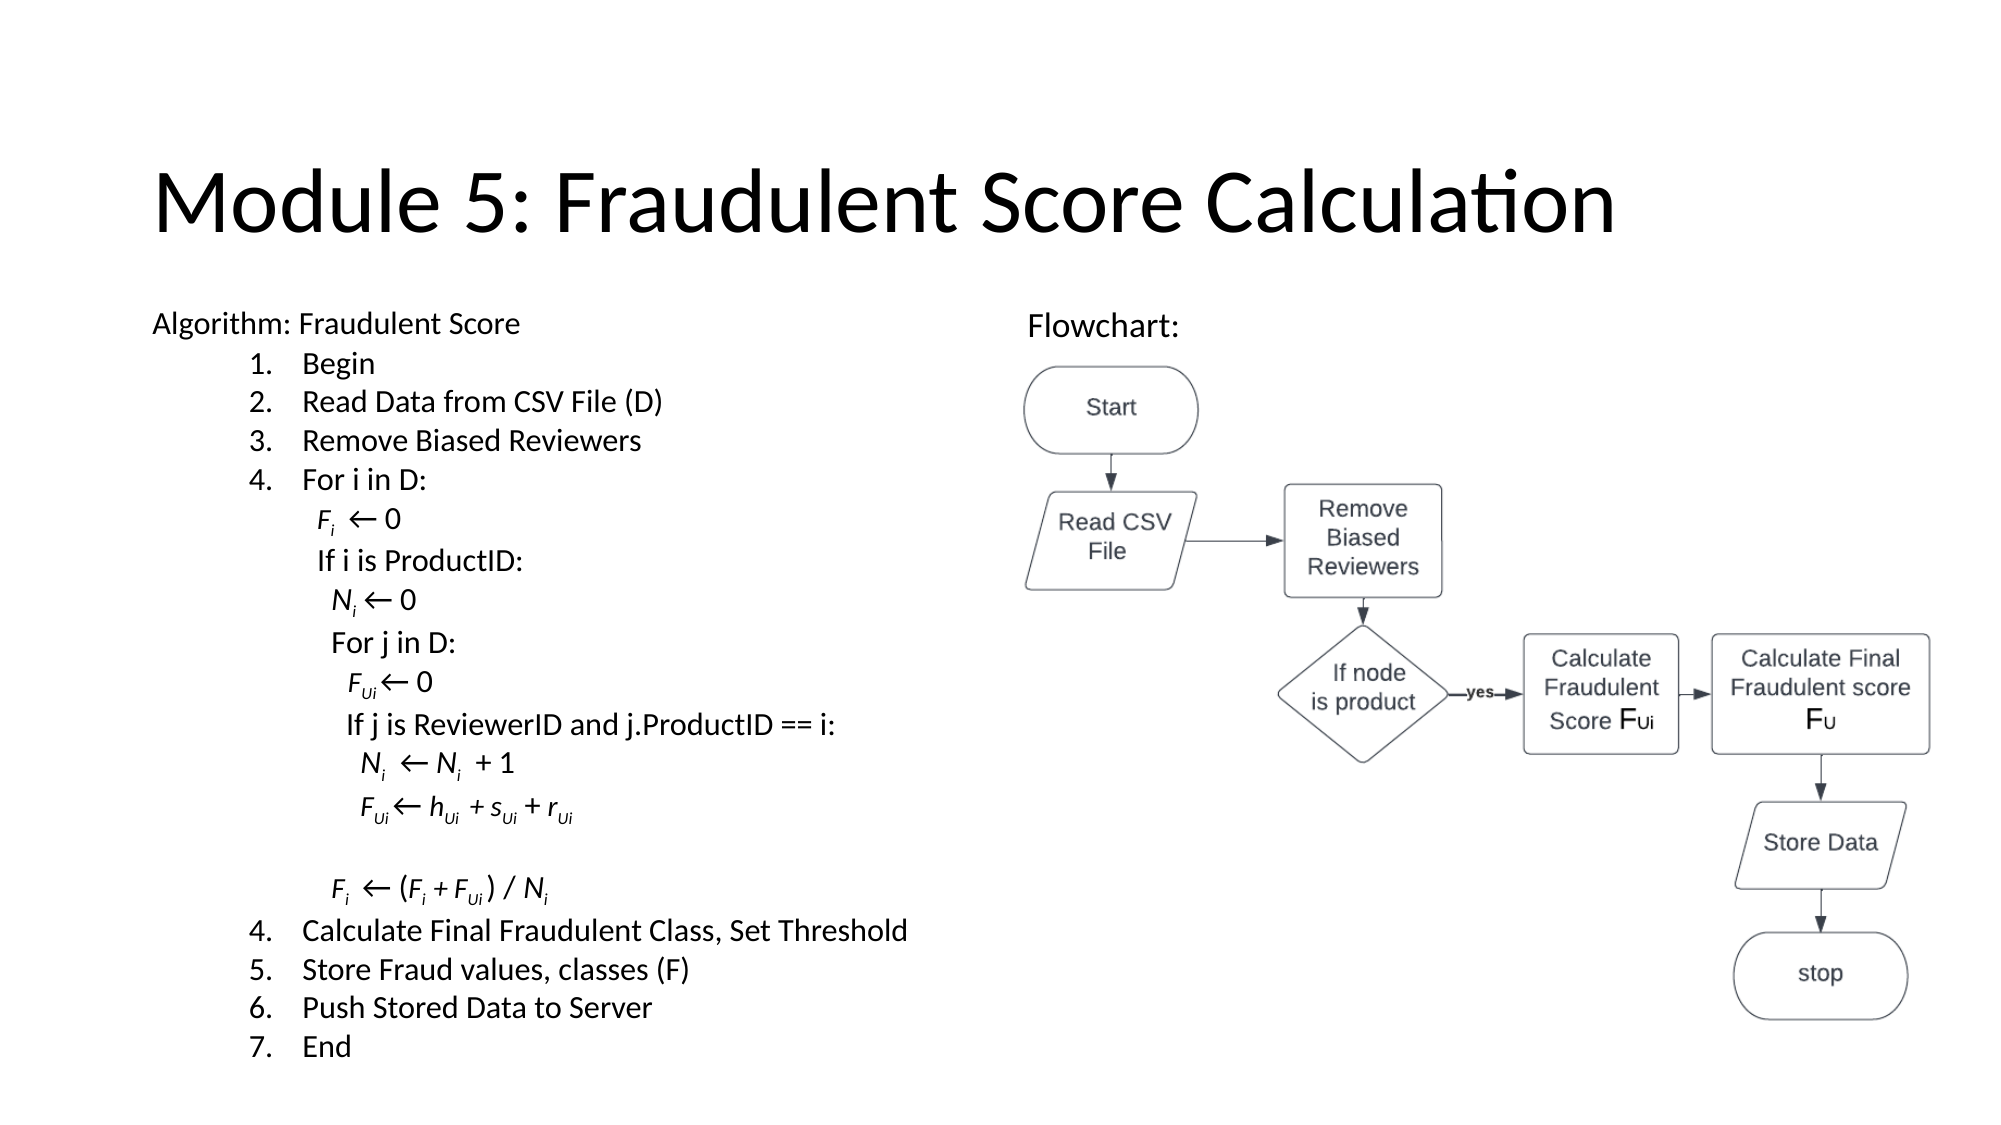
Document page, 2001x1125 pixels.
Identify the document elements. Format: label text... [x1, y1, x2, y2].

list Algorithm: Fraudulent Score Begin Read Data from CSV File (D) Remove Biased Reviewers For i in D: Fi ← 0 If i is ProductID: Ni ← 0 For j in D: FUi ← 0 If j is ReviewerID and j.ProductID == i: Ni ← Ni + 1 FUi ← hUi + sUi + rUi Fi ← (Fi + FUi ) / Ni Calculate Final Fraudulent Class, Set Threshold Store Fraud values, classes (F) Push Stored Data to Server End [137, 299, 988, 1014]
title Module 5: Fraudulent Score Calculation [137, 59, 1863, 278]
picture [1015, 355, 1940, 1030]
list Flowchart: [1012, 299, 1863, 356]
